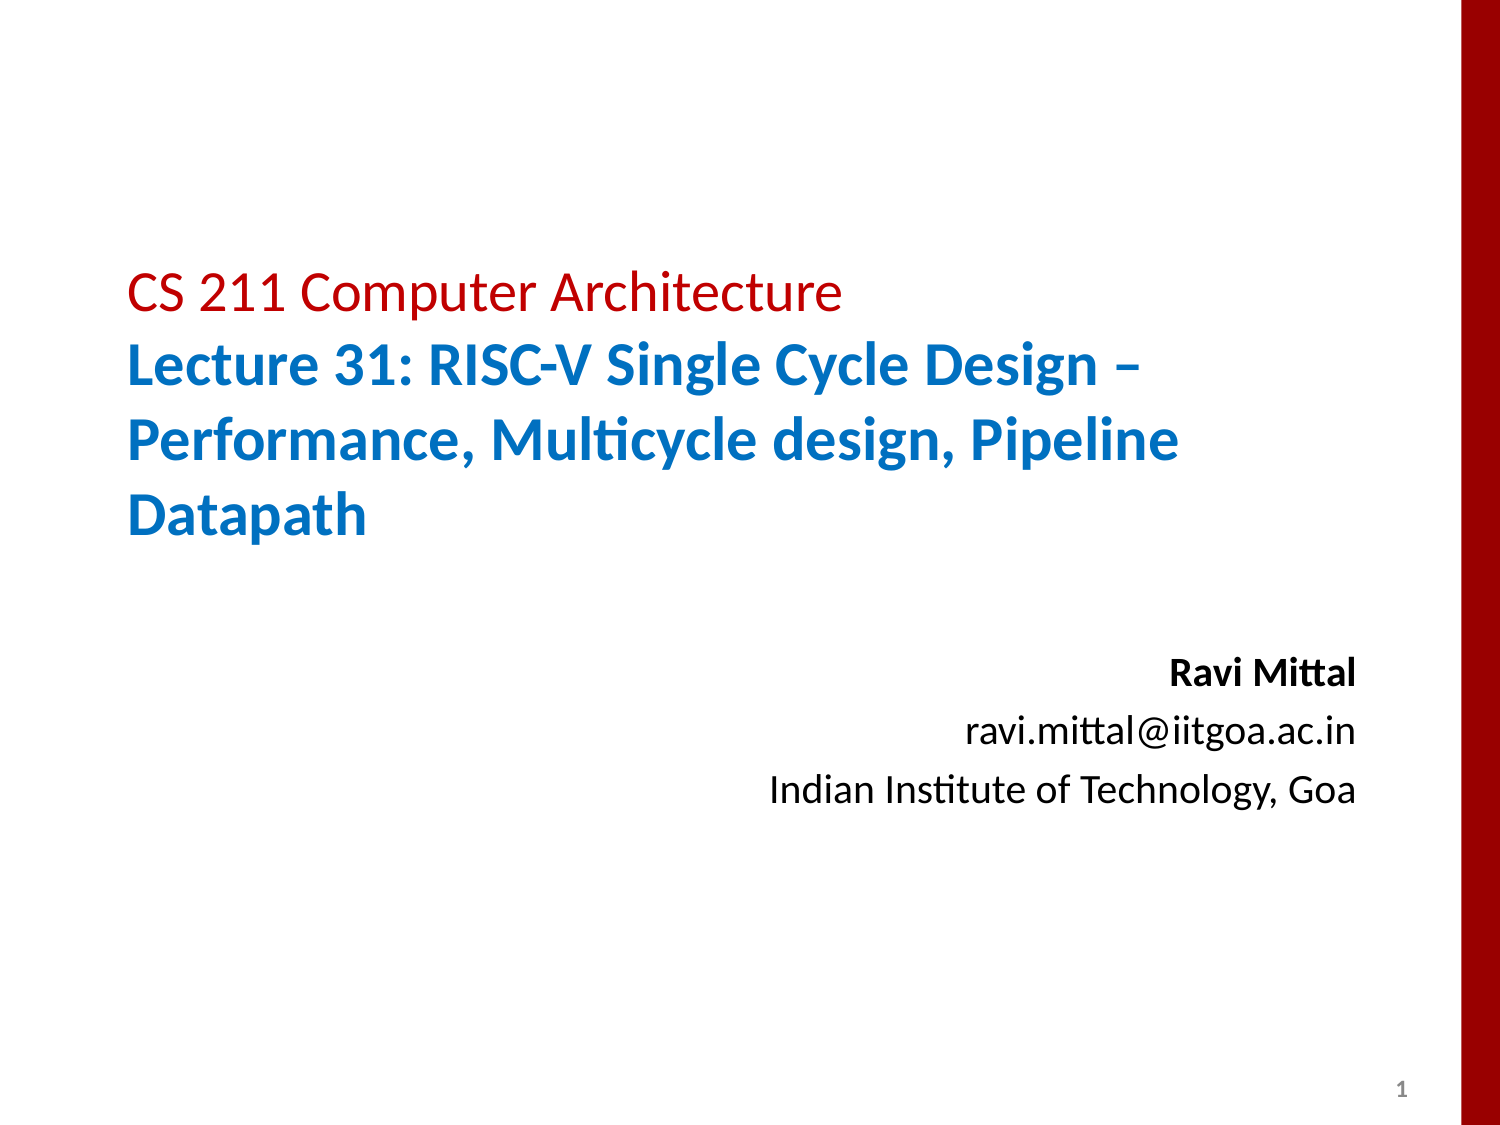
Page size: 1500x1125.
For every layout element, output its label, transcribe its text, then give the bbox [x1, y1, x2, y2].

title CS 211 Computer Architecture Lecture 31: RISC-V Single Cycle Design – Performance, Multicycle design, Pipeline Datapath [112, 280, 1388, 522]
subtitle Ravi Mittal ravi.mittal@iitgoa.ac.in Indian Institute of Technology, Goa [112, 637, 1372, 925]
